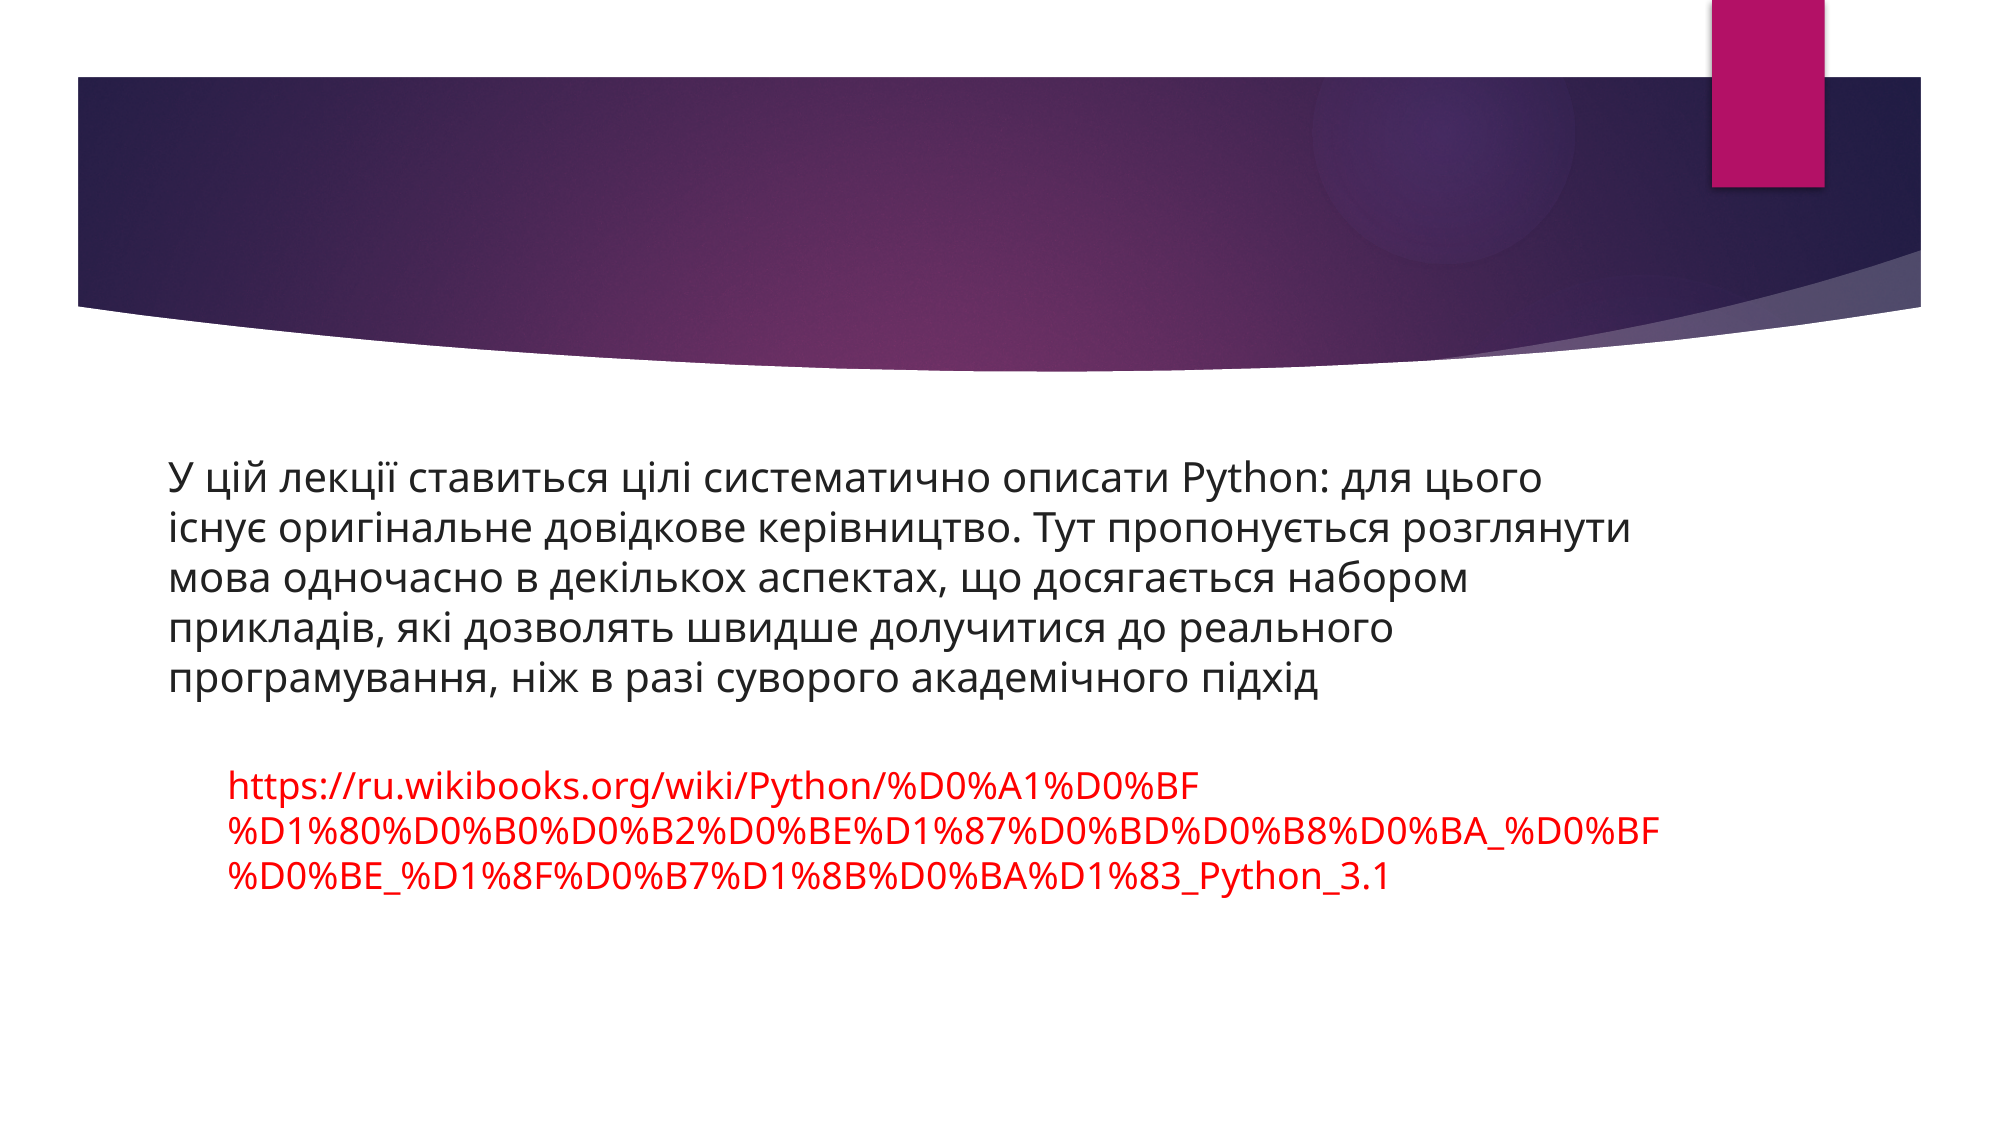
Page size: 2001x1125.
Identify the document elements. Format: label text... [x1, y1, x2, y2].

text_box У цій лекції ставиться цілі систематично описати Python: для цього існує оригінальне довідкове керівництво. Тут пропонується розглянути мова одночасно в декількох аспектах, що досягається набором прикладів, які дозволять швидше долучитися до реального програмування, ніж в разі суворого академічного підхід [167, 451, 1633, 702]
text_box https://ru.wikibooks.org/wiki/Python/%D0%A1%D0%BF%D1%80%D0%B0%D0%B2%D0%BE%D1%87%D0%BD%D0%B8%D0%BA_%D0%BF%D0%BE_%D1%8F%D0%B7%D1%8B%D0%BA%D1%83_Python_3.1 [212, 754, 1830, 904]
